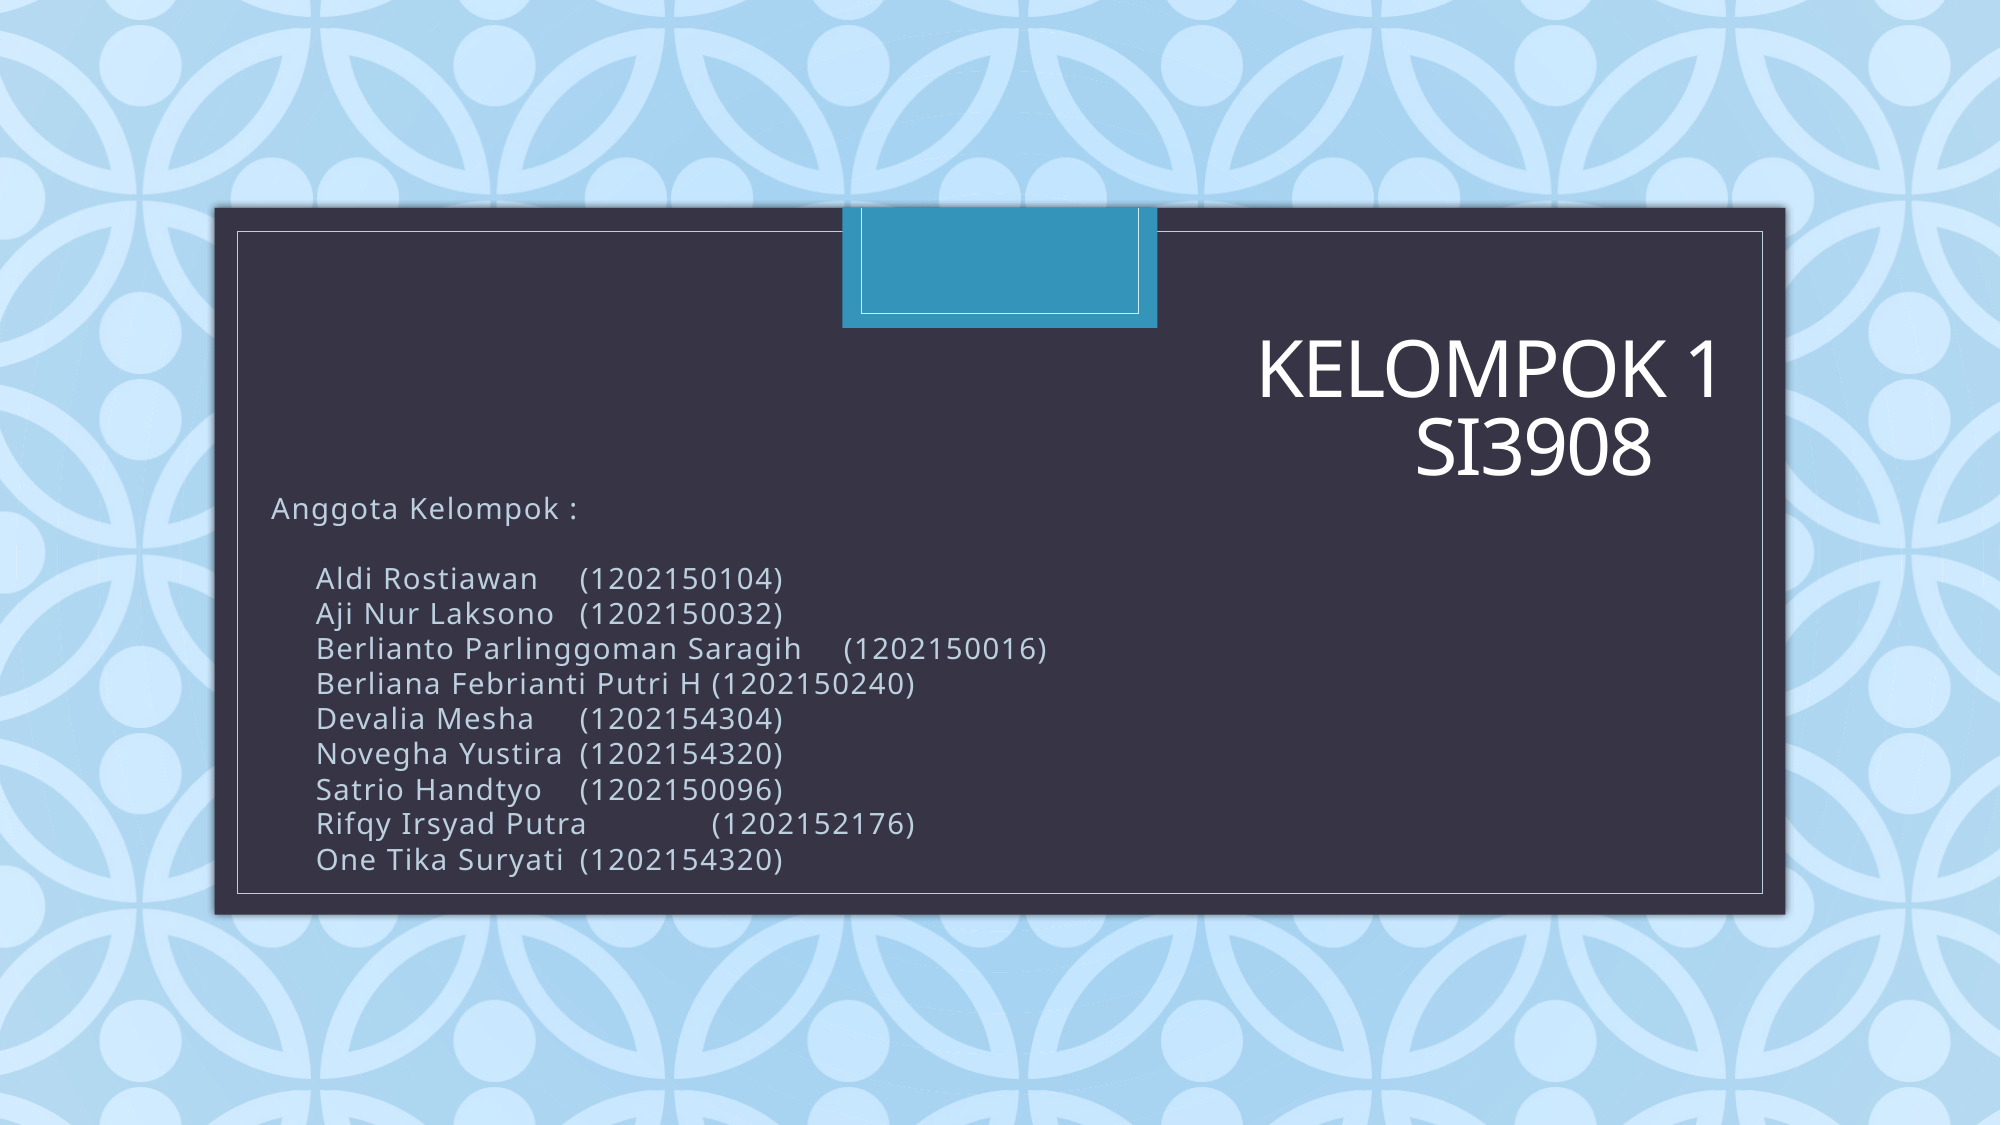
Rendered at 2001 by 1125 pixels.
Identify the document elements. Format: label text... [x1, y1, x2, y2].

subtitle Anggota Kelompok : Aldi Rostiawan (1202150104) Aji Nur Laksono (1202150032) Berlianto Parlinggoman Saragih (1202150016) Berliana Febrianti Putri H (1202150240) Devalia Mesha (1202154304) Novegha Yustira (1202154320) Satrio Handtyo (1202150096) Rifqy Irsyad Putra (1202152176) One Tika Suryati (1202154320) [256, 482, 1745, 885]
title Kelompok 1 si3908 [256, 343, 1744, 482]
